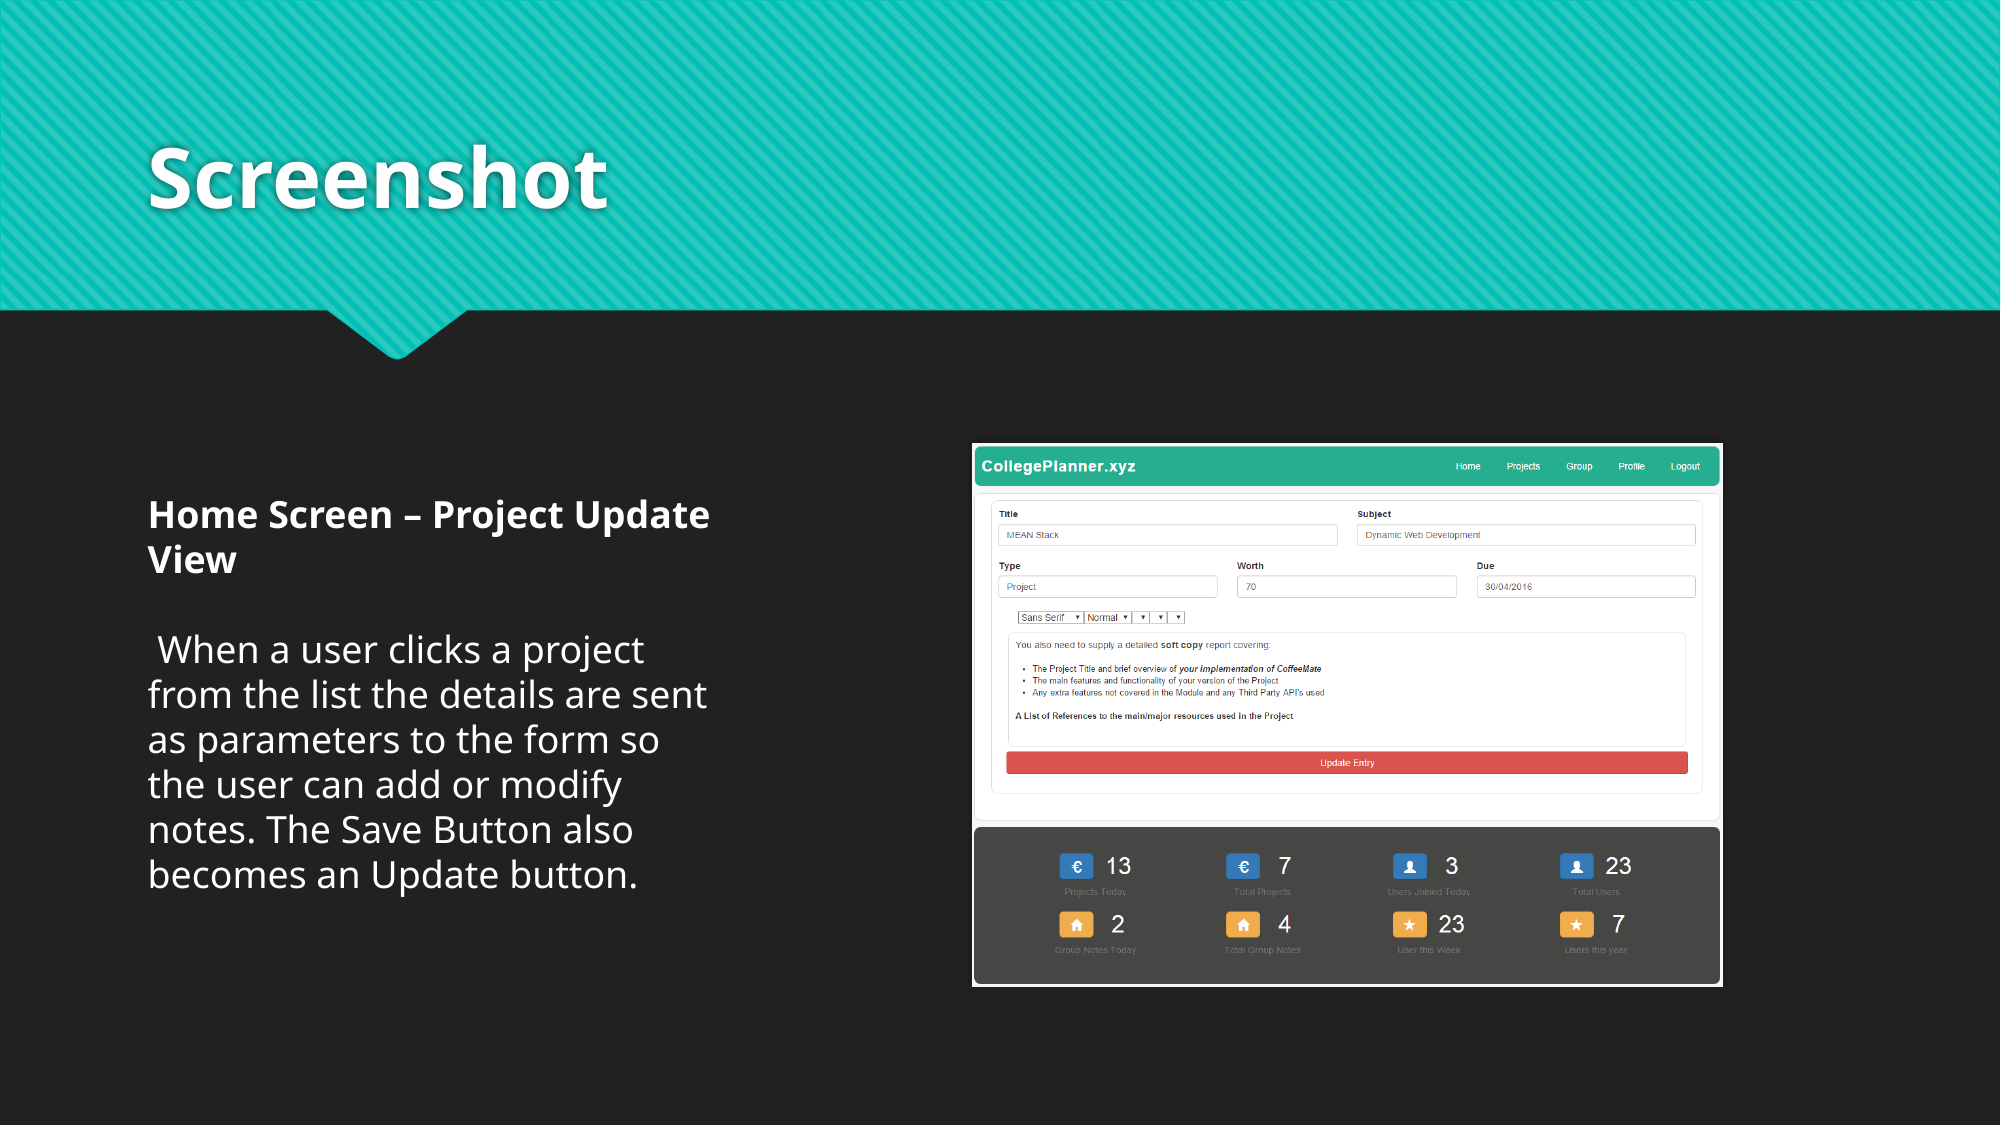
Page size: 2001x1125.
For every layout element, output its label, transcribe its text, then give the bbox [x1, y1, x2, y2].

text_box Home Screen – Project Update View When a user clicks a project from the list the details are sent as parameters to the form so the user can add or modify notes. The Save Button also becomes an Update button. [132, 483, 737, 904]
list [972, 443, 1723, 987]
title Screenshot [132, 73, 1868, 233]
